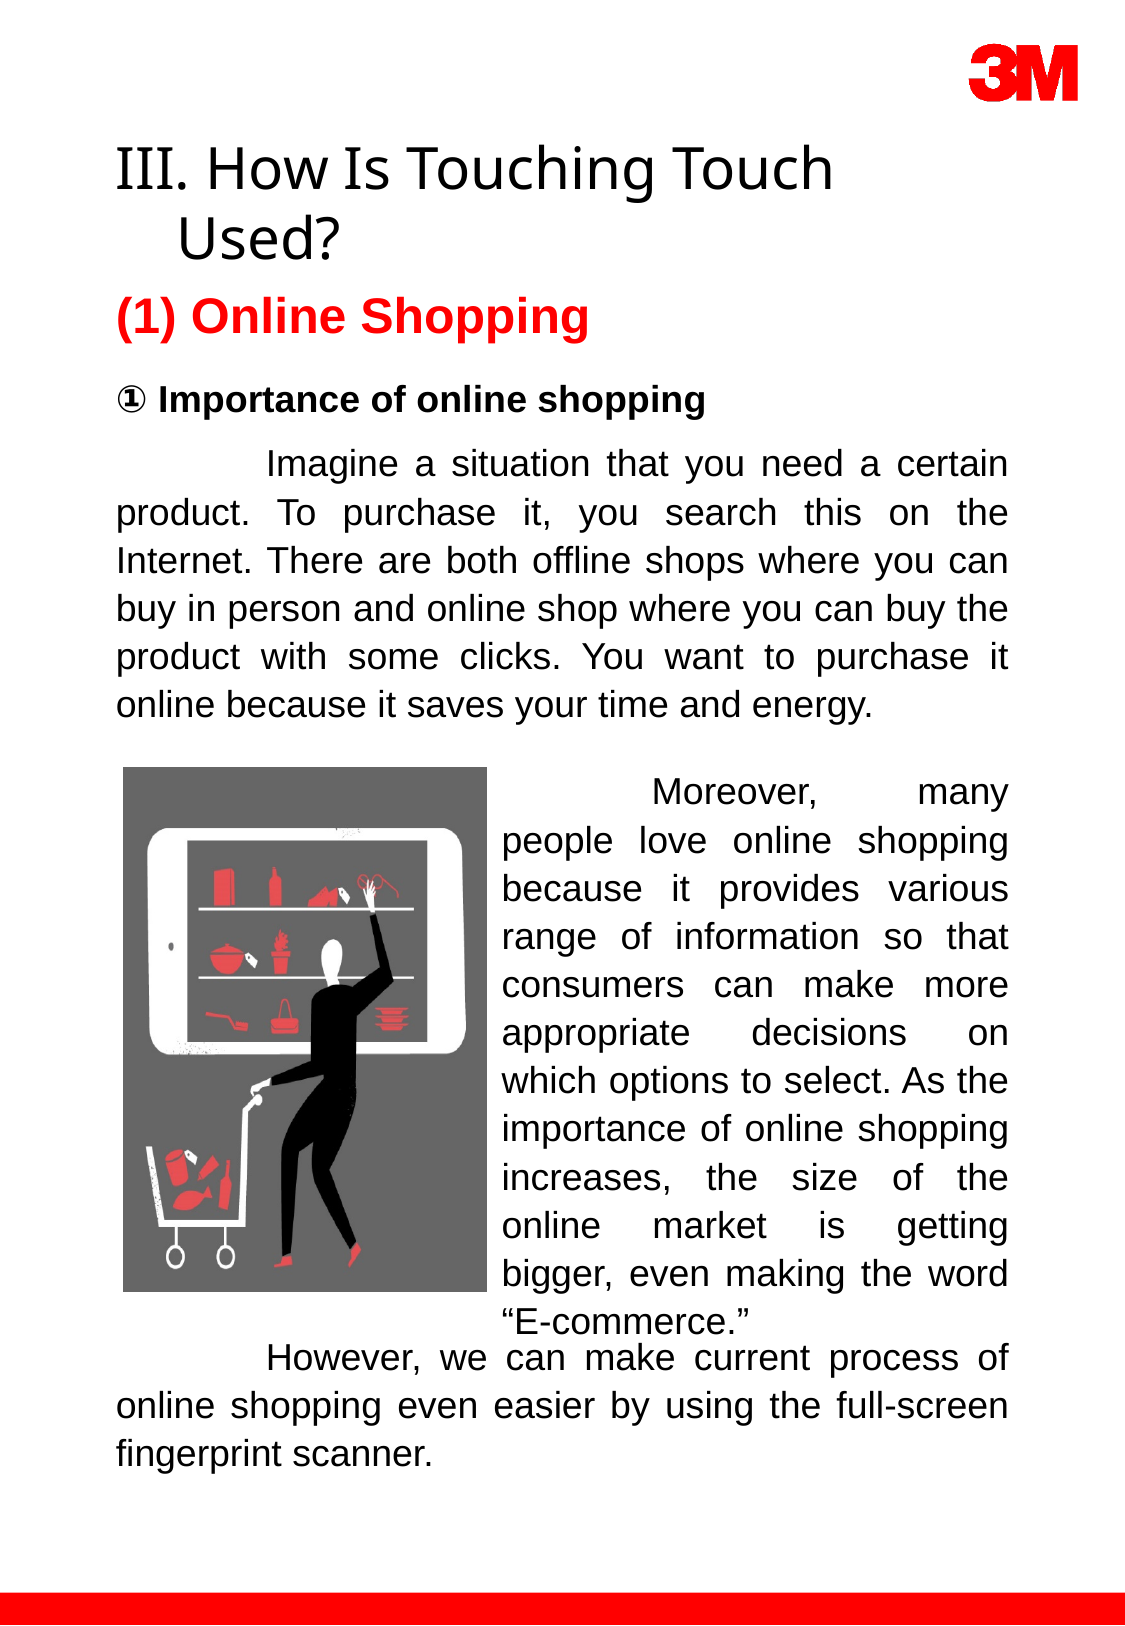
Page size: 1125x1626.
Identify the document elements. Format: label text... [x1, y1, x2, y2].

text_box (1) Online Shopping [101, 276, 900, 352]
picture [968, 43, 1078, 102]
text_box [0, 1592, 1125, 1625]
picture [123, 767, 487, 1292]
text_box However, we can make current process of online shopping even easier by using the full-screen fingerprint scanner. [101, 1322, 1024, 1482]
text_box Moreover, many people love online shopping because it provides various range of information so that consumers can make more appropriate decisions on which options to select. As the importance of online shopping increases, the size of the online market is getting bigger, even making the word “E-commerce.” [486, 756, 1024, 1350]
text_box ① Importance of online shopping Imagine a situation that you need a certain product. To purchase it, you search this on the Internet. There are both offline shops where you can buy in person and online shop where you can buy the product with some clicks. You want to purchase it online because it saves your time and energy. [101, 364, 1024, 733]
text_box III. How Is Touching Touch Used? [101, 123, 1047, 279]
